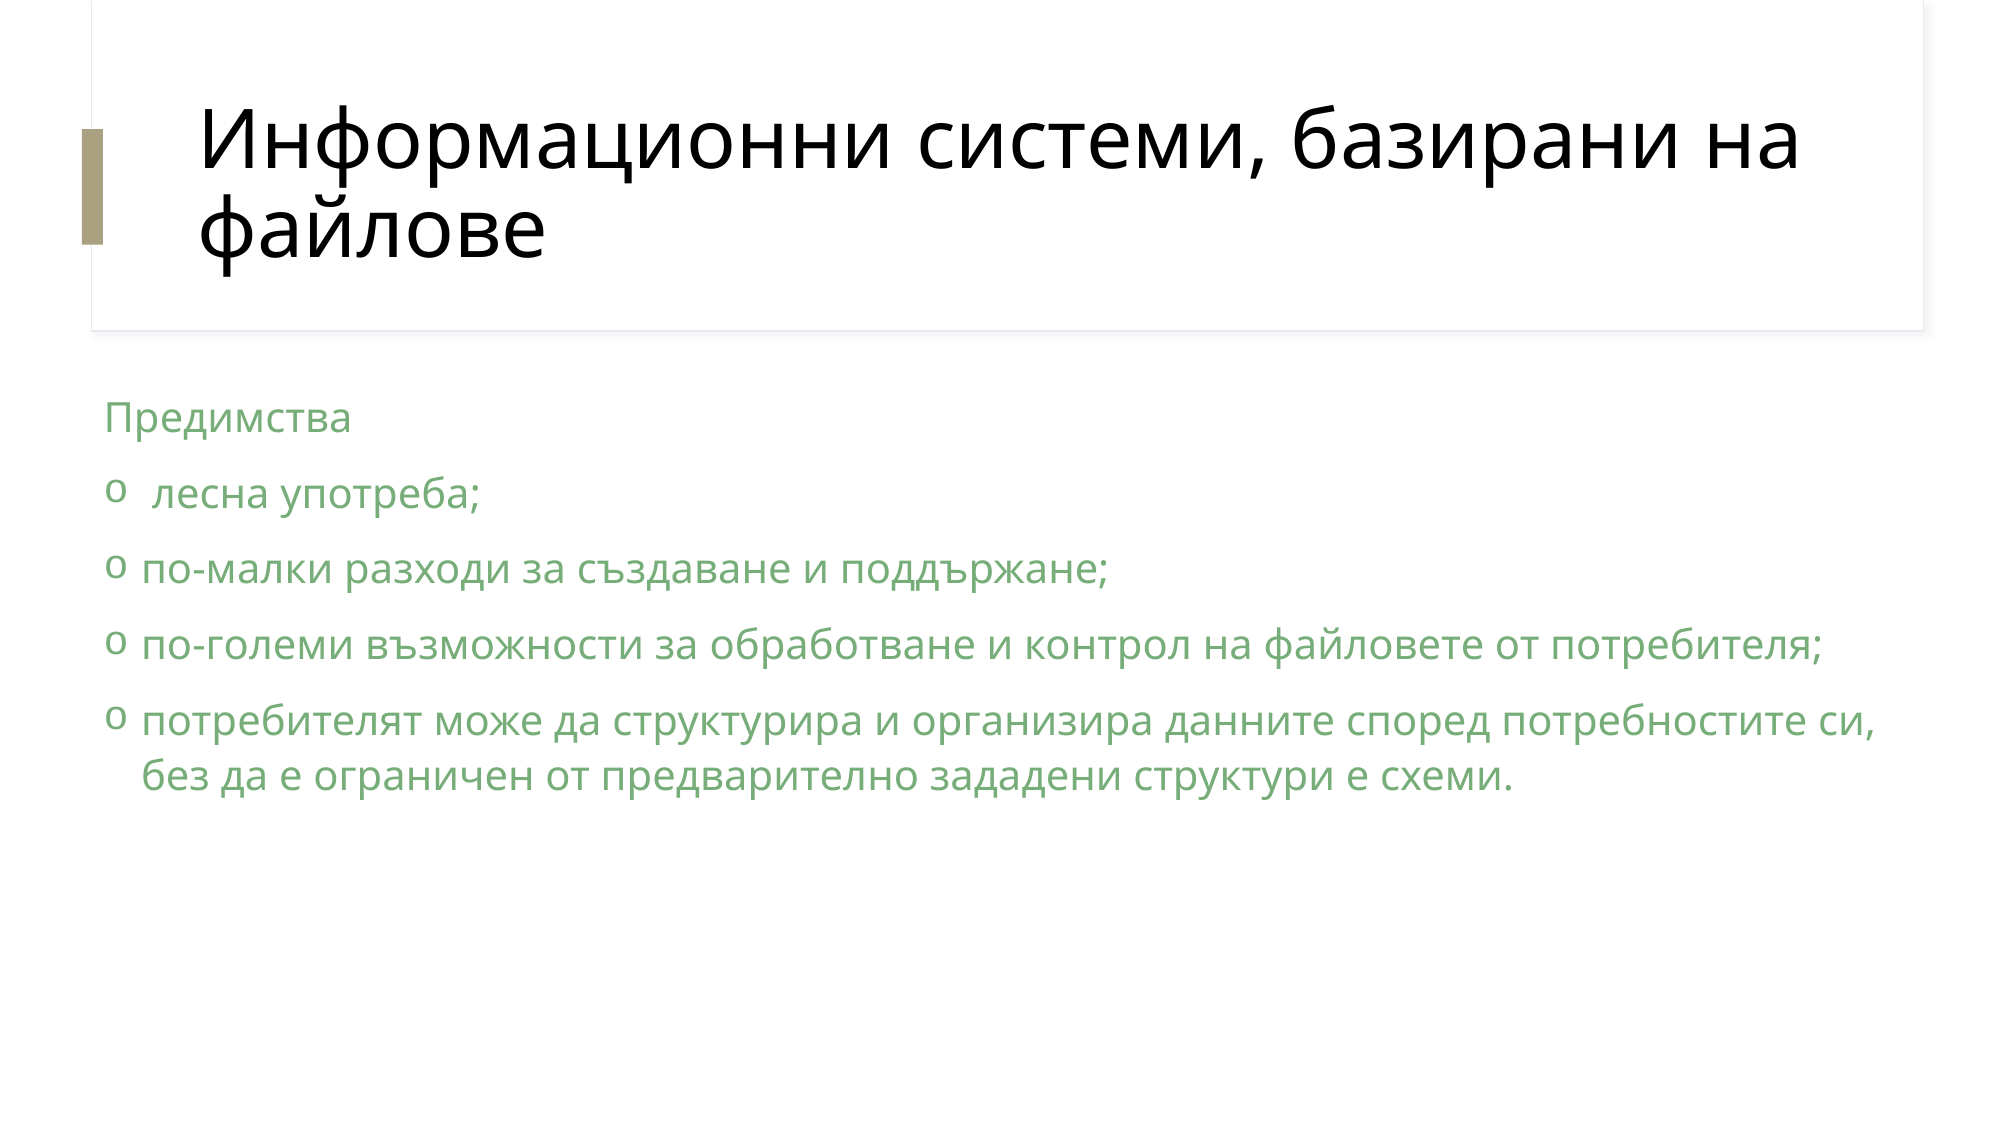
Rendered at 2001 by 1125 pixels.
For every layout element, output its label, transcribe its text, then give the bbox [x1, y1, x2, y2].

title Информационни системи, базирани на файлове [183, 90, 1851, 284]
list Предимства лесна употреба; по-малки разходи за създаване и поддържане; по-големи възможности за обработване и контрол на файловете от потребителя; потребителят може да структурира и организира данните според потребностите си, без да е ограничен от предварително зададени структури е схеми. [88, 378, 1929, 1013]
